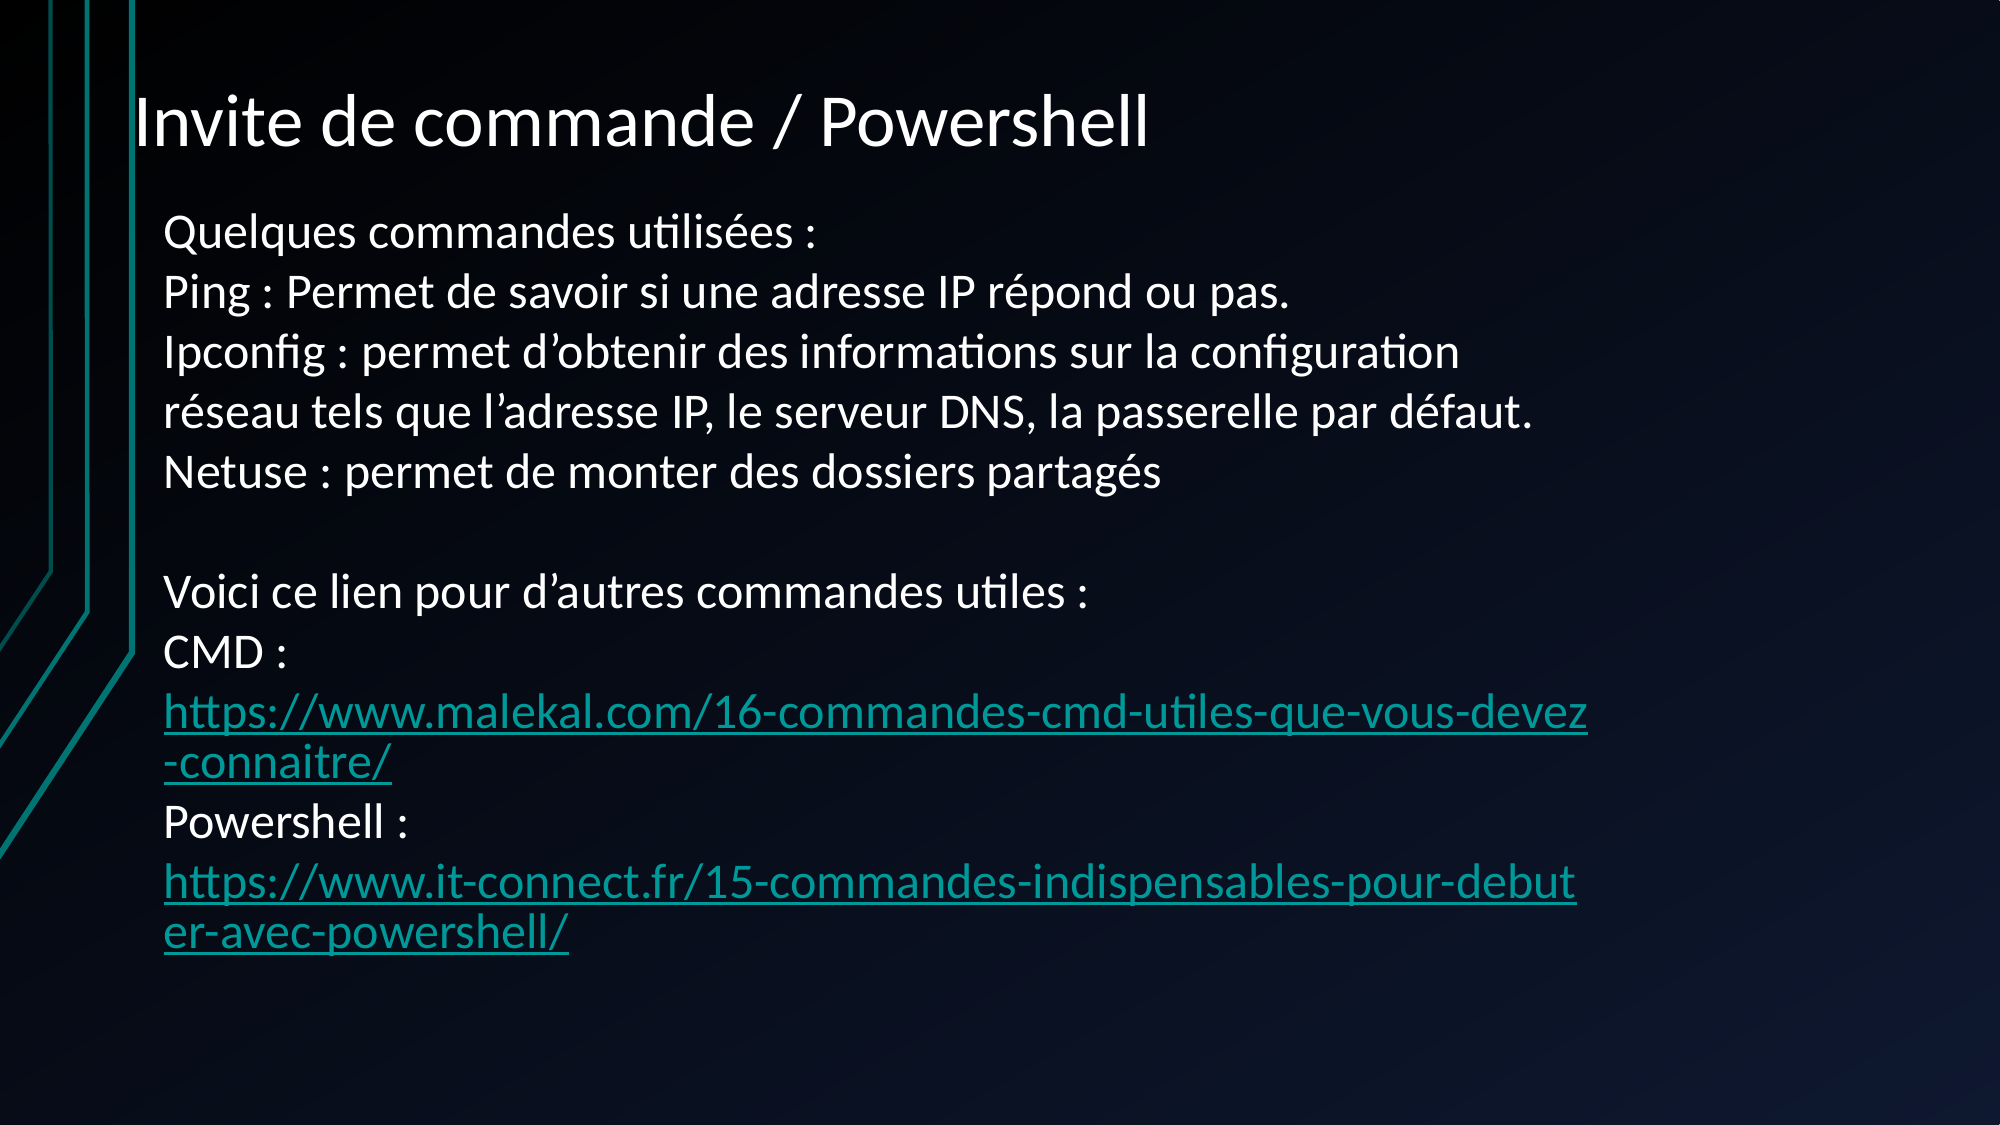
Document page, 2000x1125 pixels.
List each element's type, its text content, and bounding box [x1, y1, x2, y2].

title Invite de commande / Powershell [113, 0, 1814, 173]
text_box Quelques commandes utilisées : Ping : Permet de savoir si une adresse IP répond ou pas. Ipconfig : permet d’obtenir des informations sur la configuration réseau tels que l’adresse IP, le serveur DNS, la passerelle par défaut. Netuse : permet de monter des dossiers partagés Voici ce lien pour d’autres commandes utiles : CMD : https://www.malekal.com/16-commandes-cmd-utiles-que-vous-devez-connaitre/ Powershell : https://www.it-connect.fr/15-commandes-indispensables-pour-debuter-avec-powershell/ [149, 191, 1604, 927]
